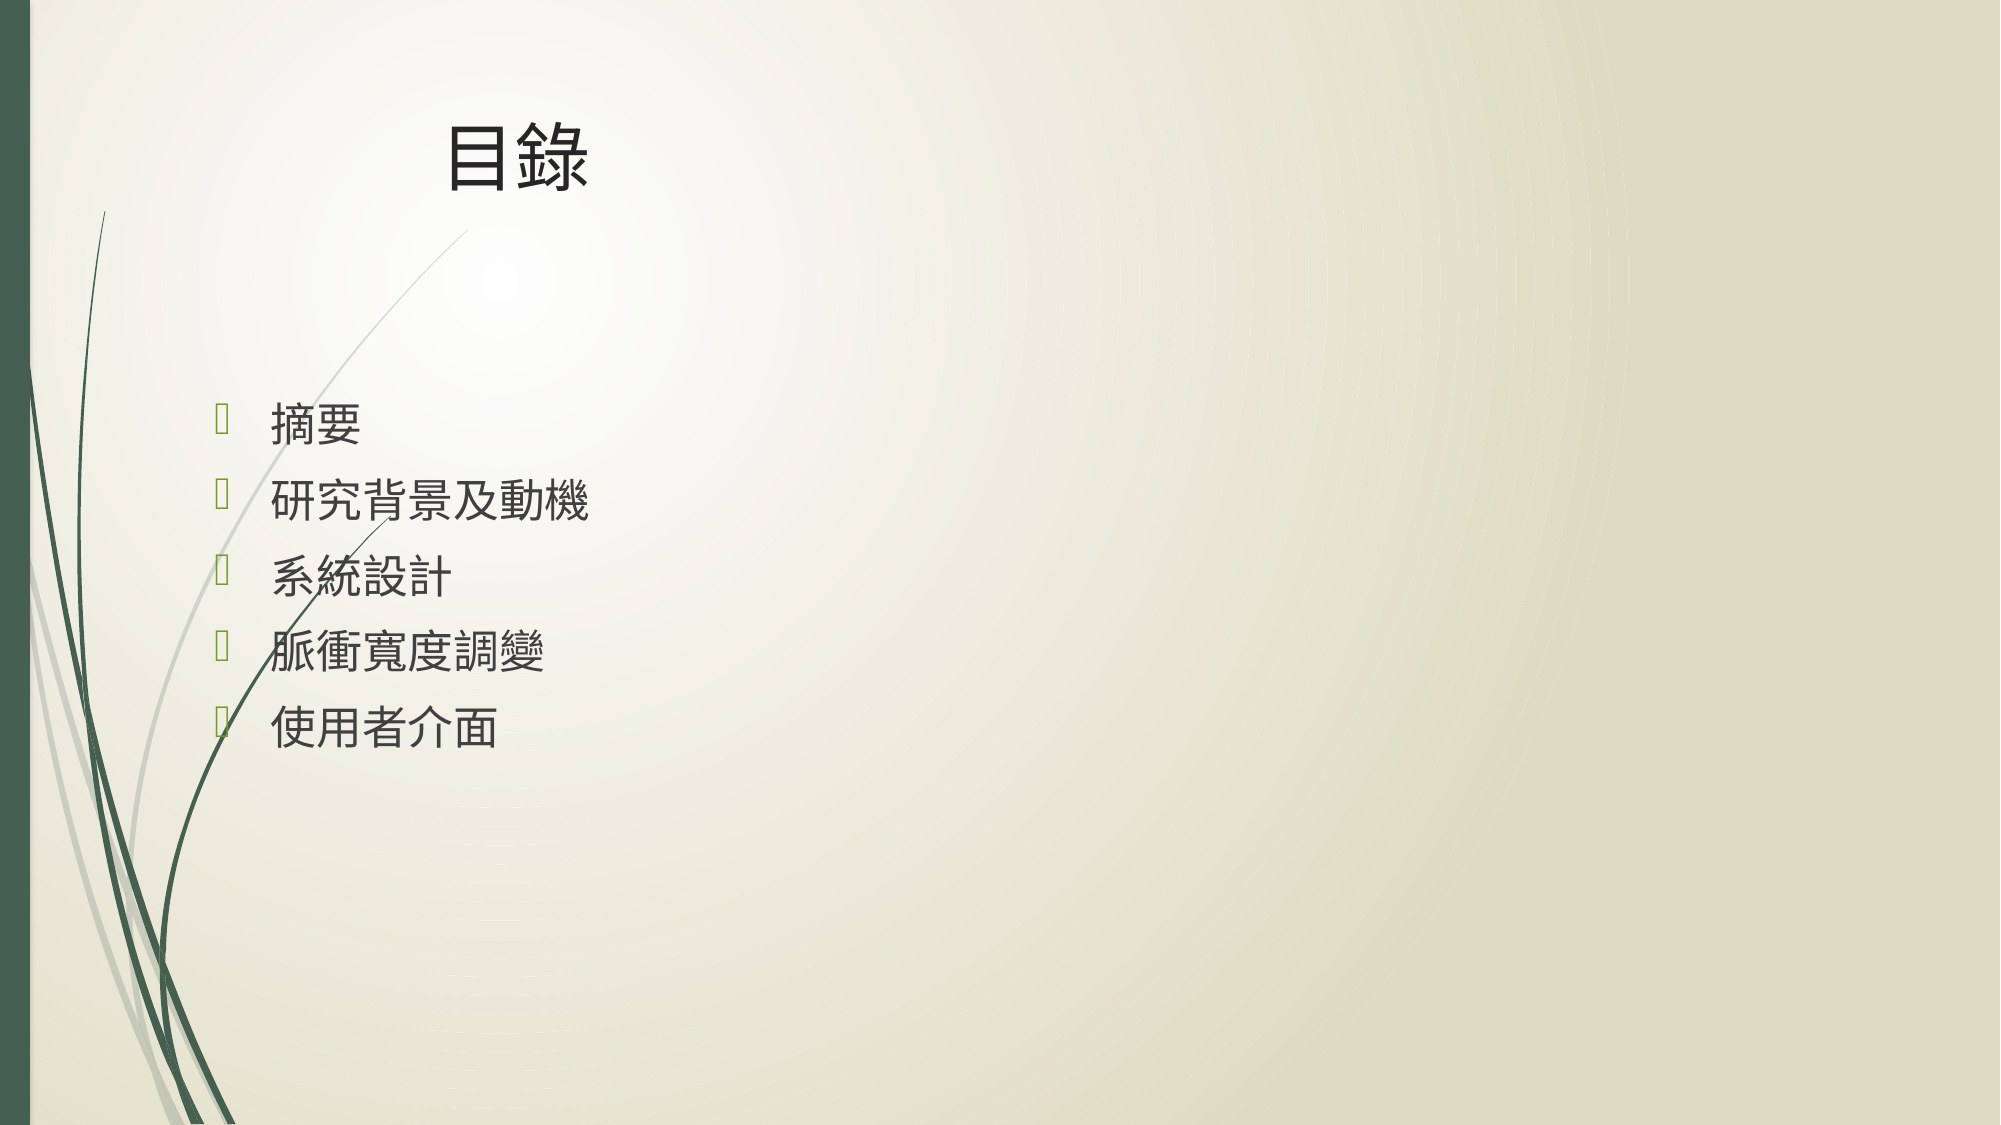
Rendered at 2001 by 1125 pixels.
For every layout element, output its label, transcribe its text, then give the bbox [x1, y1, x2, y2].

list 摘要 研究背景及動機 系統設計 脈衝寬度調變 使用者介面 [199, 388, 1850, 950]
title 目錄 [425, 102, 1888, 313]
